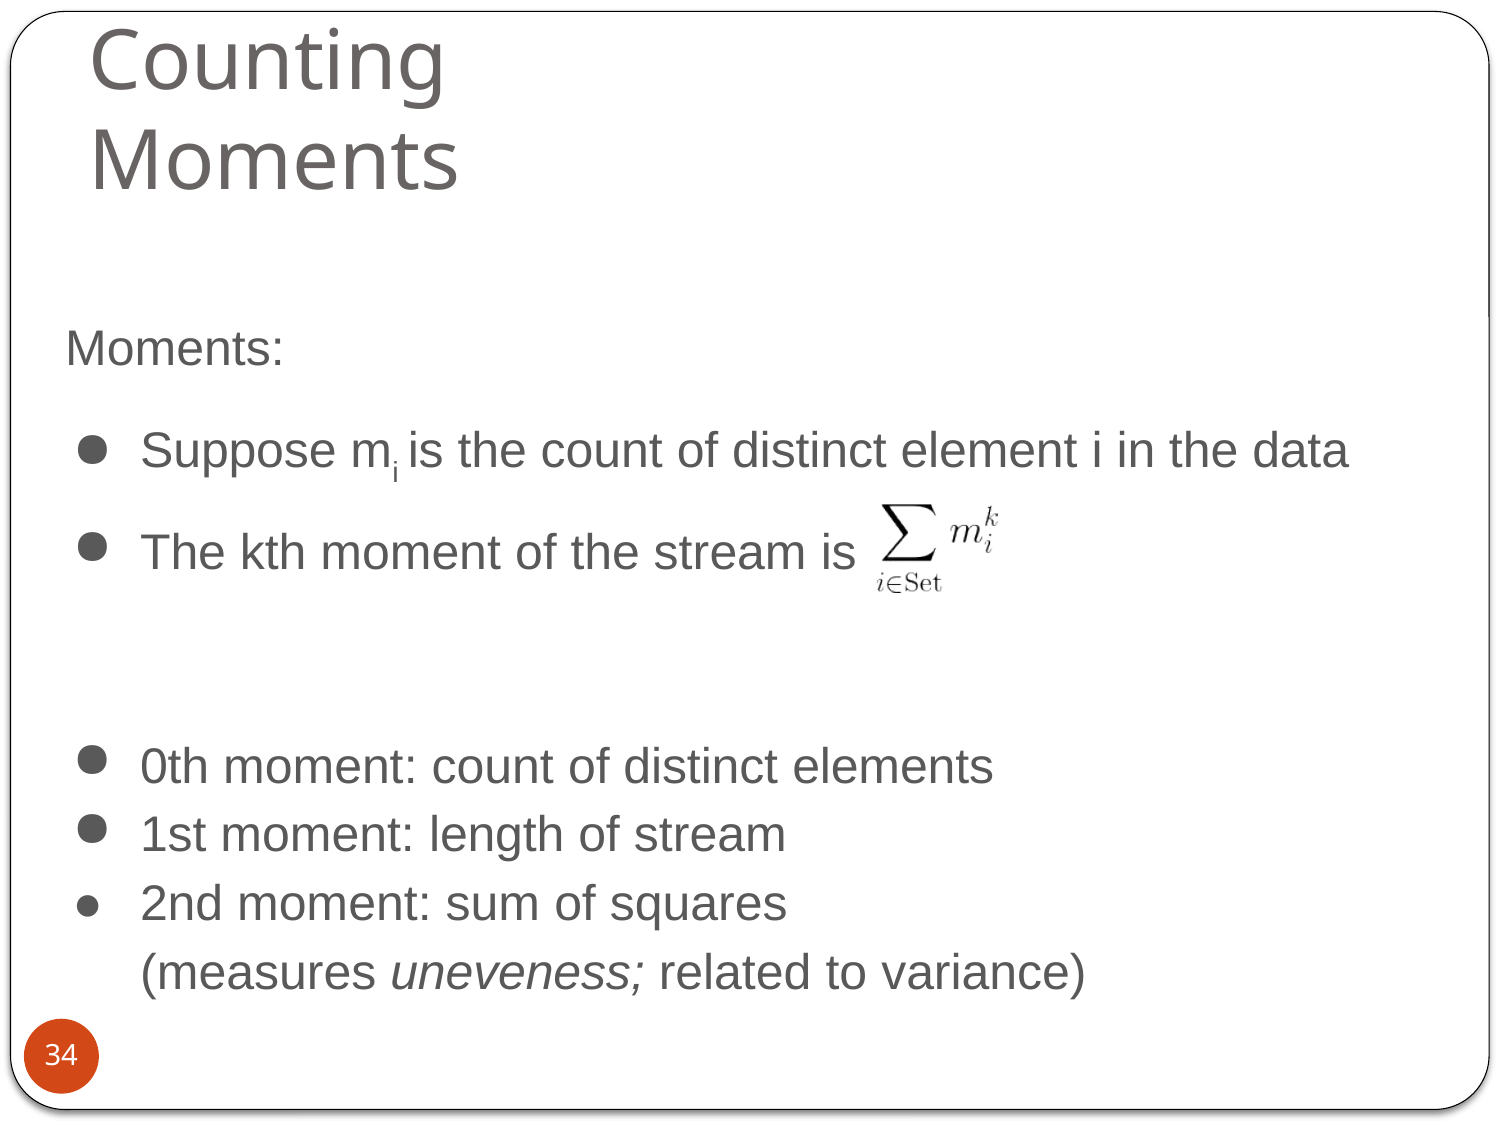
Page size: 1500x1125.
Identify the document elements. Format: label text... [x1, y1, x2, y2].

title Counting Moments [86, 4, 770, 207]
text_box 0th moment: count of distinct elements 1st moment: length of stream [70, 722, 998, 862]
text_box ● [70, 873, 105, 931]
text_box [876, 503, 998, 593]
text_box Moments: Suppose mi is the count of distinct element i in the data The kth moment of the stream is [60, 313, 1364, 580]
slide_number 34 [23, 1018, 99, 1094]
text_box 2nd moment: sum of squares (measures uneveness; related to variance) [138, 873, 1090, 1000]
